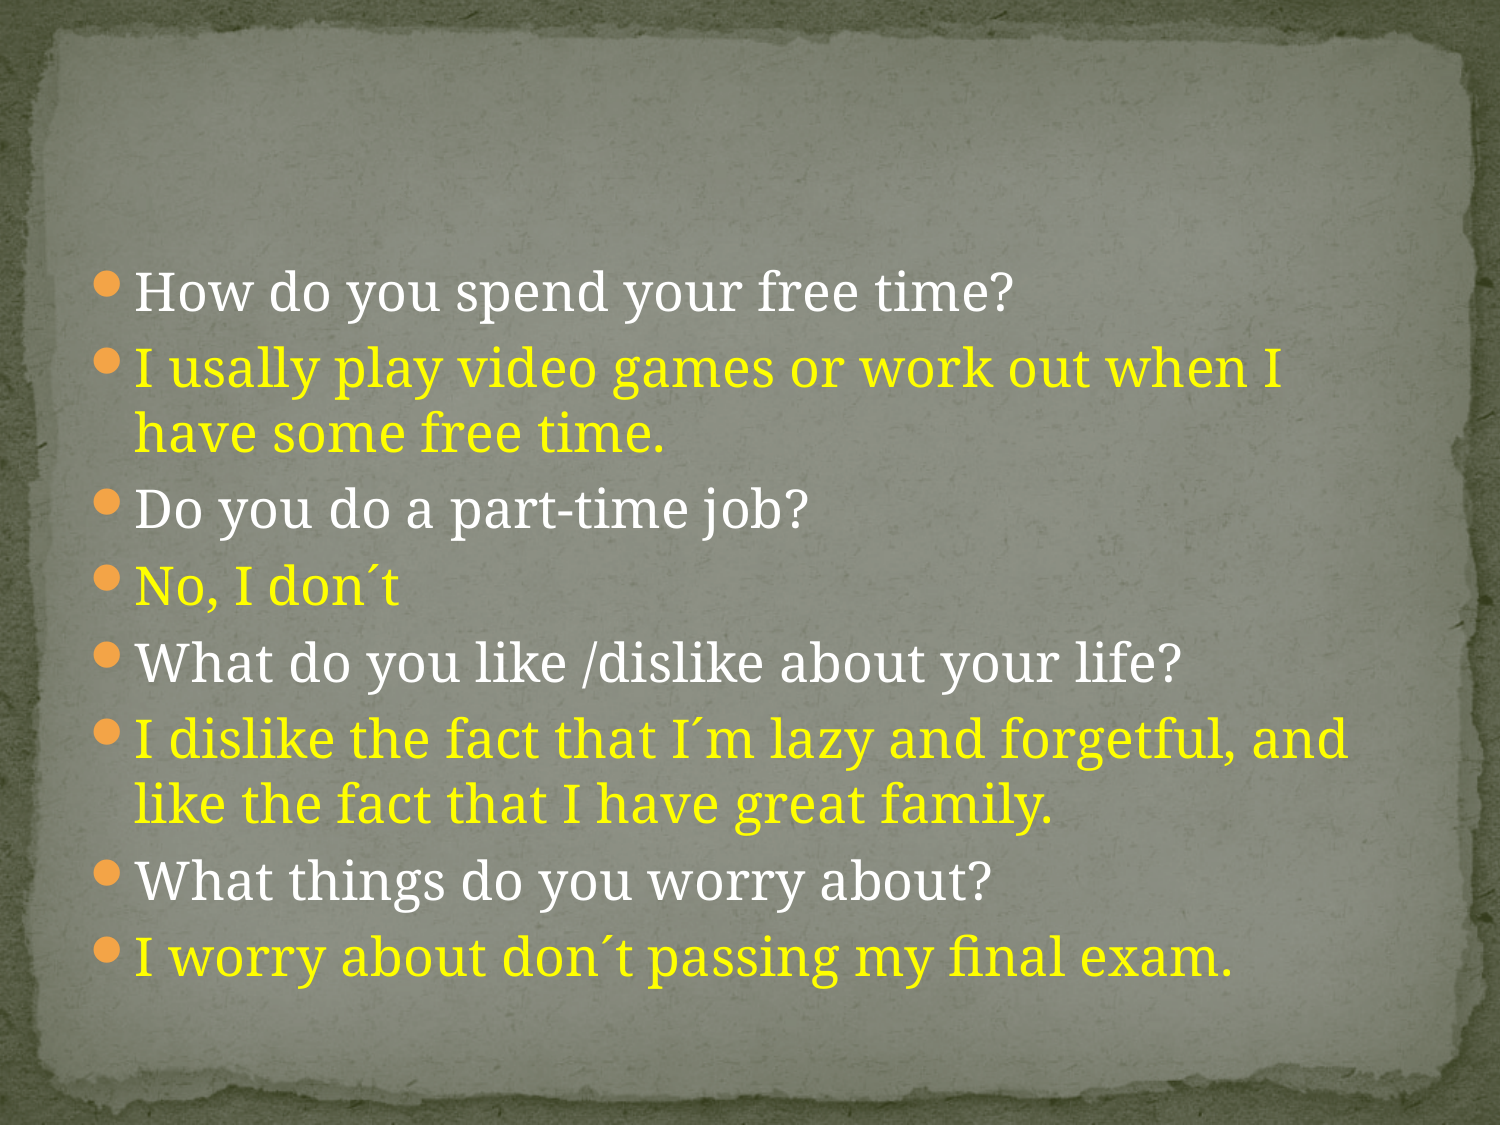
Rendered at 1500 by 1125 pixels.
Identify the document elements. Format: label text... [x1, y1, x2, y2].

list How do you spend your free time? I usally play video games or work out when I have some free time. Do you do a part-time job? No, I don´t What do you like /dislike about your life? I dislike the fact that I´m lazy and forgetful, and like the fact that I have great family. What things do you worry about? I worry about don´t passing my final exam. [75, 249, 1425, 1000]
